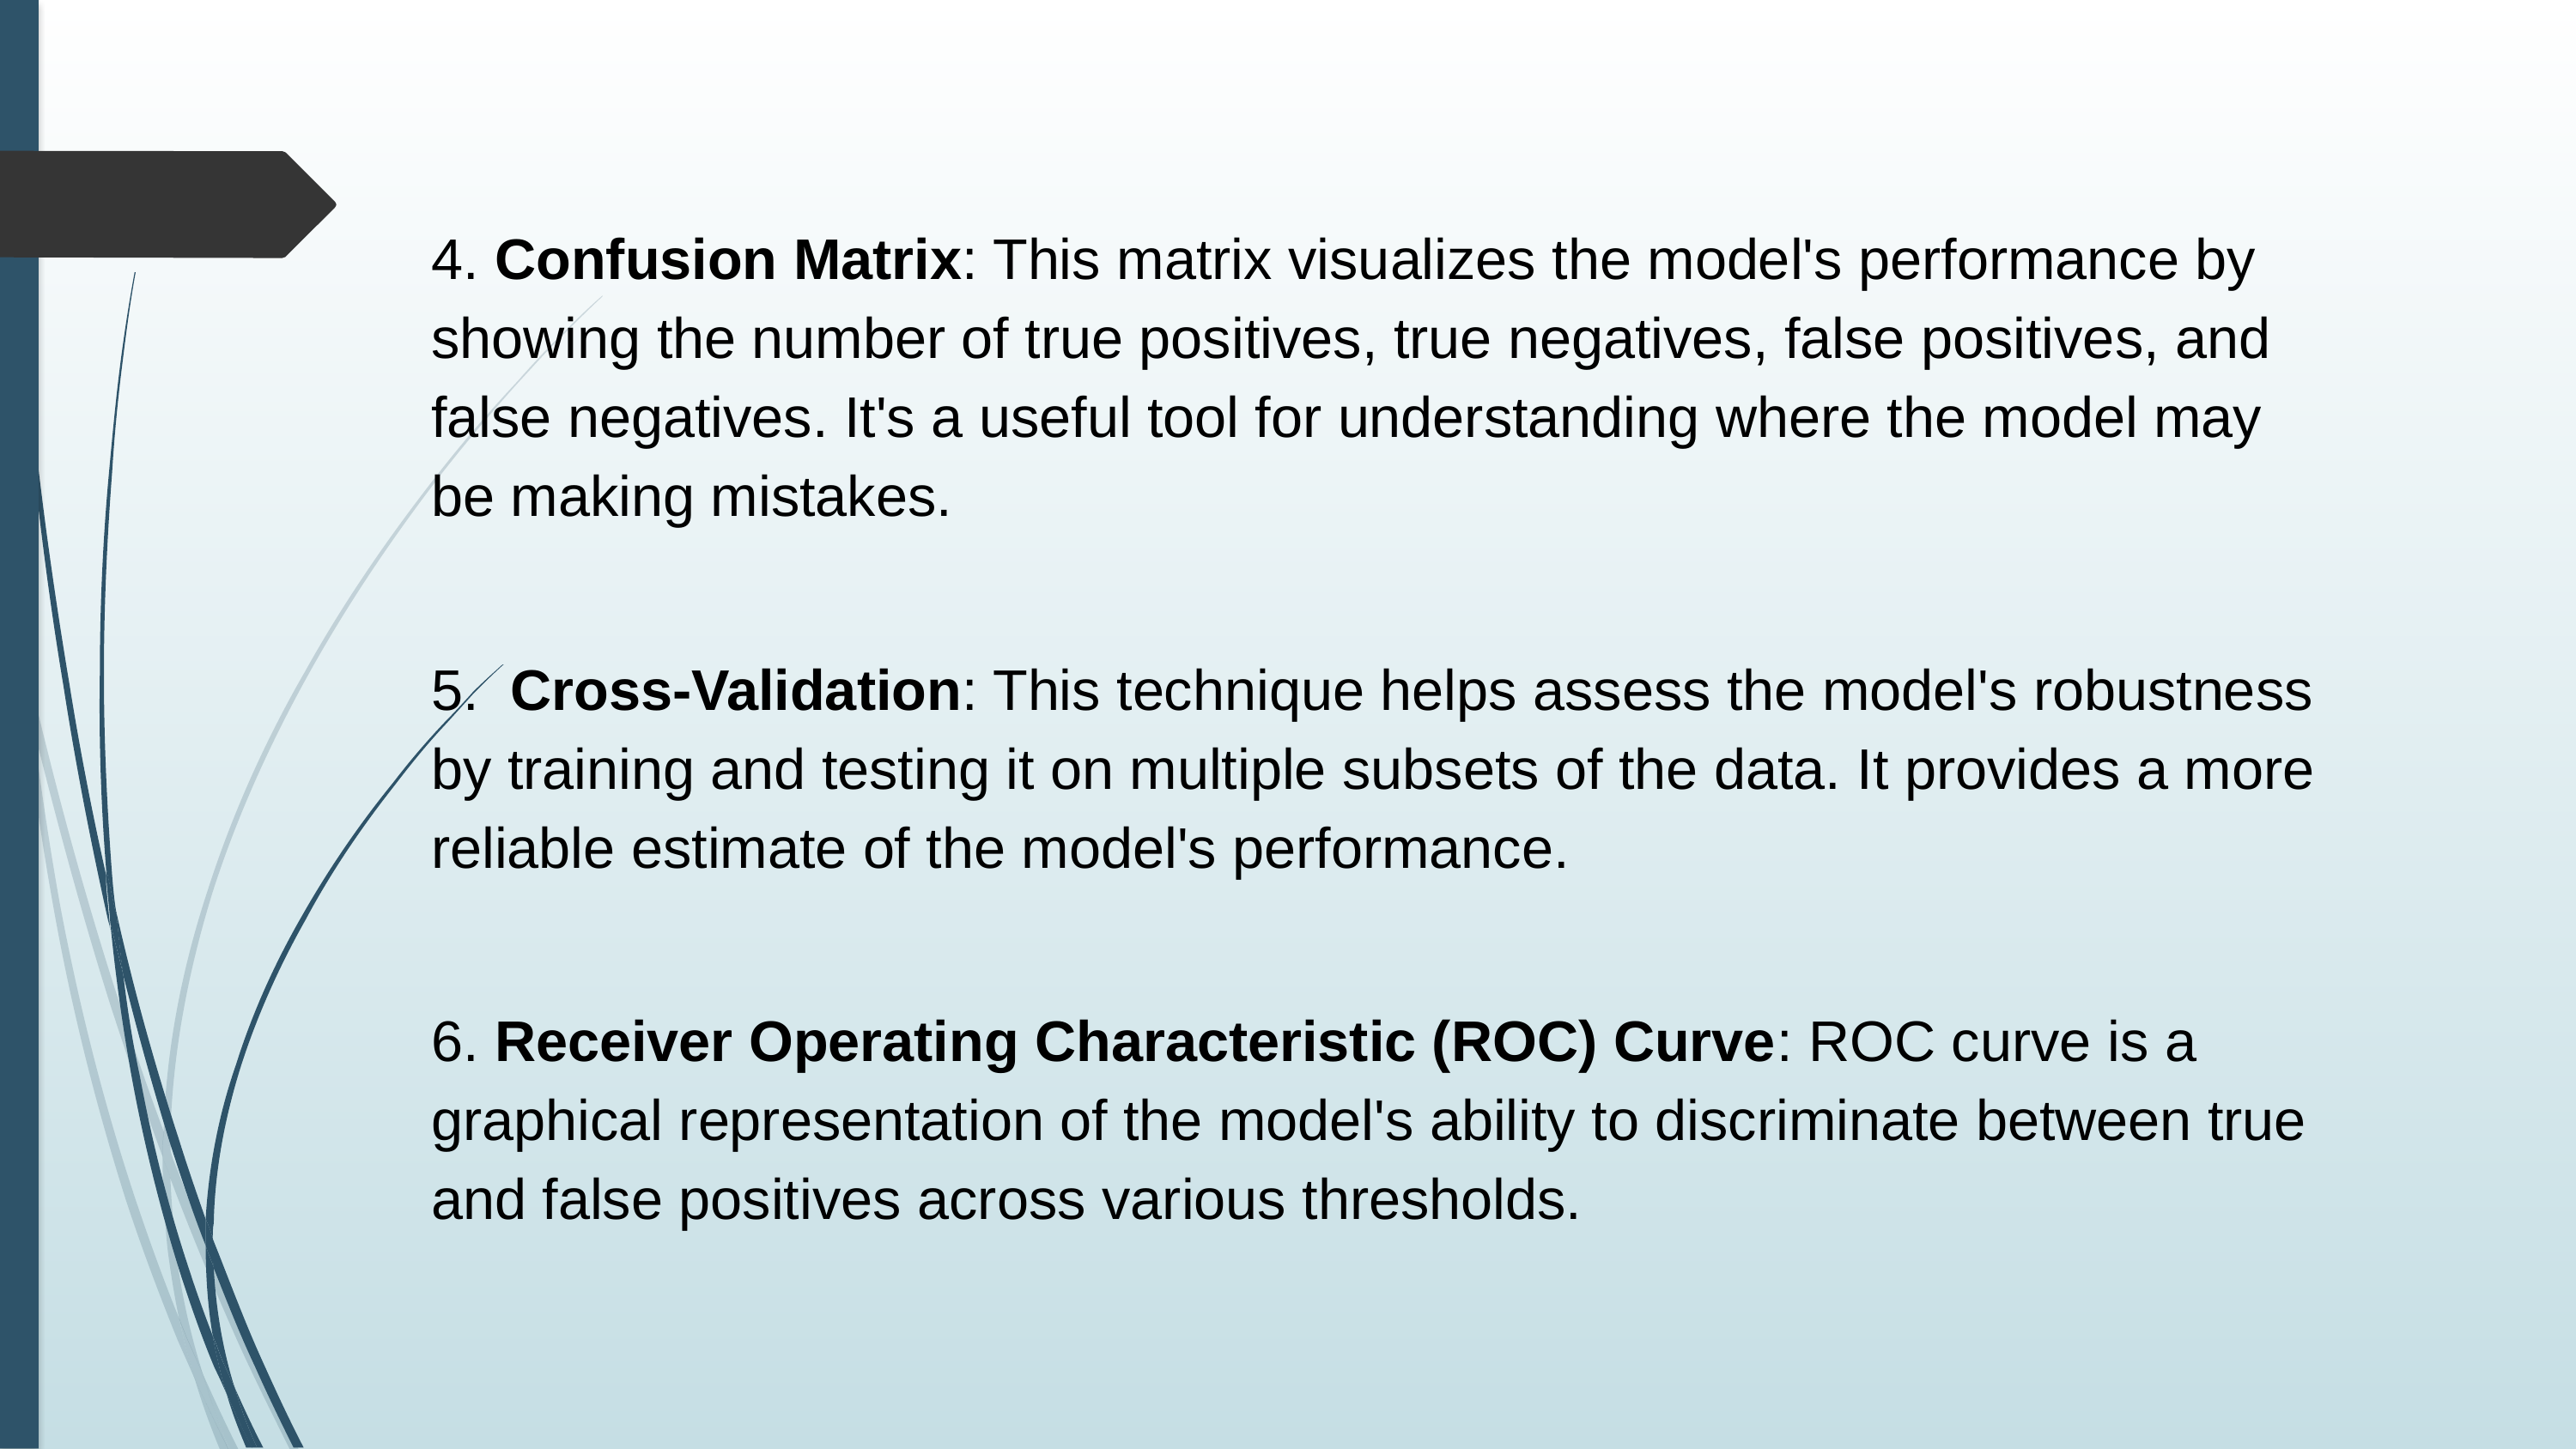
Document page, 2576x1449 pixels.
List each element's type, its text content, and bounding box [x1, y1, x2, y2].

text_box 4. Confusion Matrix: This matrix visualizes the model's performance by showing the number of true positives, true negatives, false positives, and false negatives. It's a useful tool for understanding where the model may be making mistakes. 5. Cross-Validation: This technique helps assess the model's robustness by training and testing it on multiple subsets of the data. It provides a more reliable estimate of the model's performance. 6. Receiver Operating Characteristic (ROC) Curve: ROC curve is a graphical representation of the model's ability to discriminate between true and false positives across various thresholds. [418, 205, 2351, 1238]
